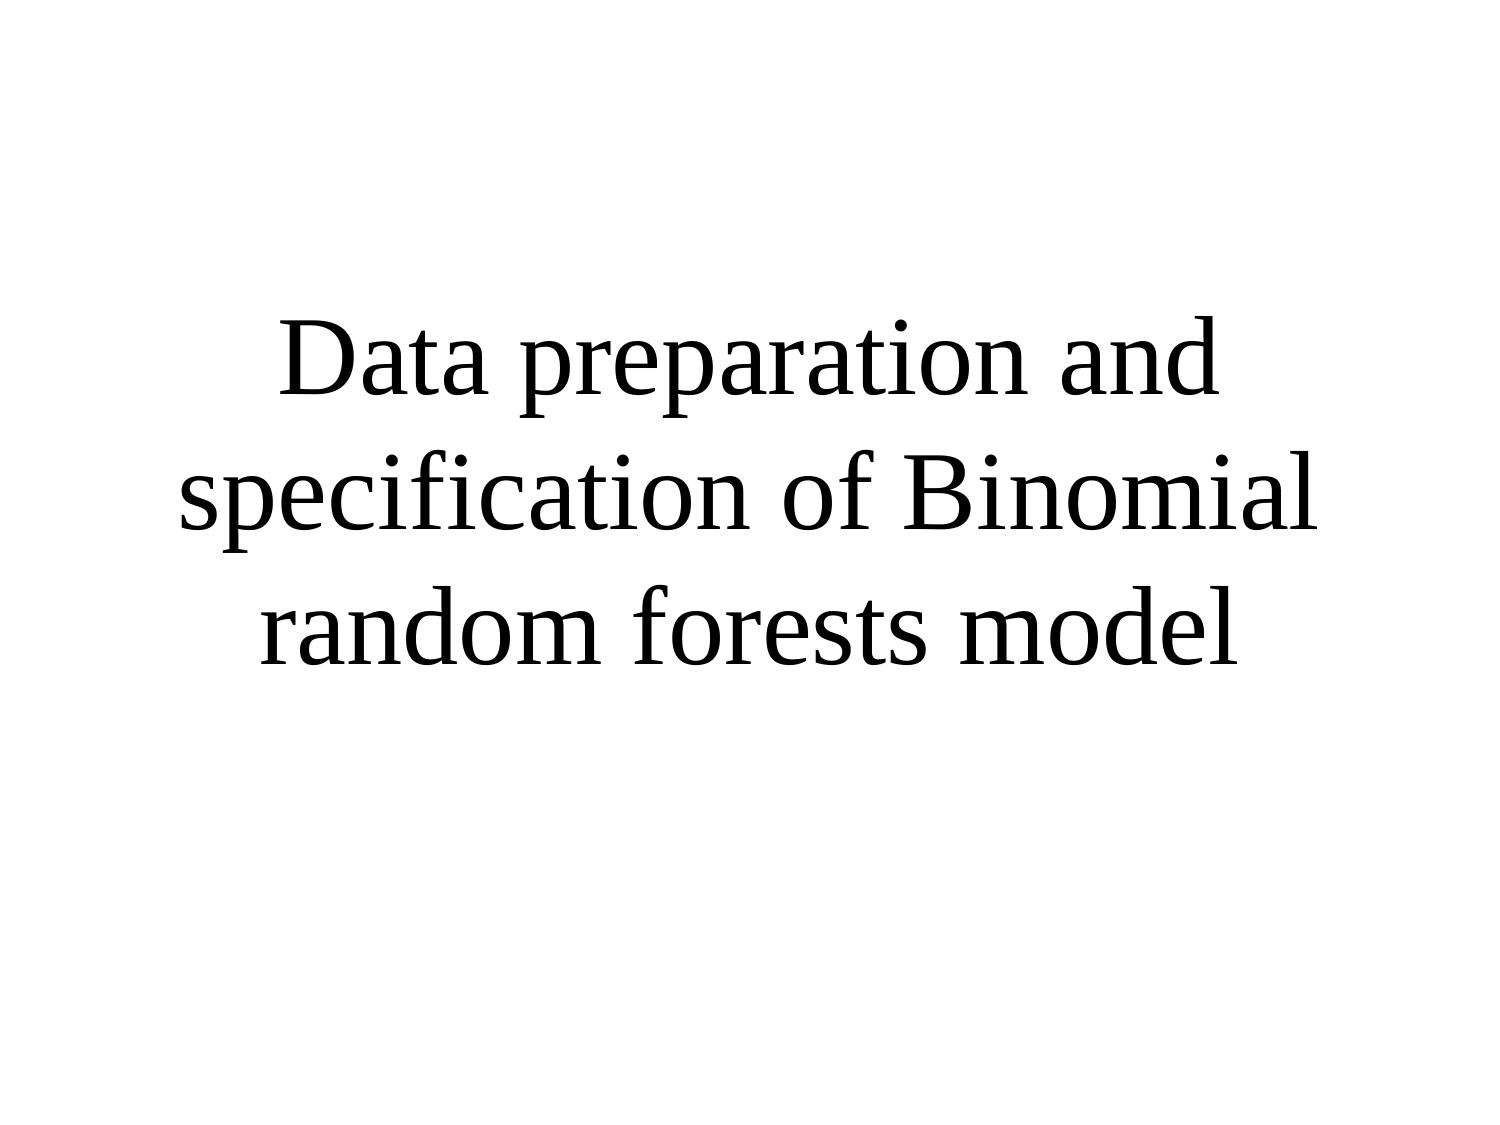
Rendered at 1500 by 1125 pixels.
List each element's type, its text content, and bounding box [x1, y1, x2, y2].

text_box Data preparation and specification of Binomial random forests model [0, 274, 1500, 695]
